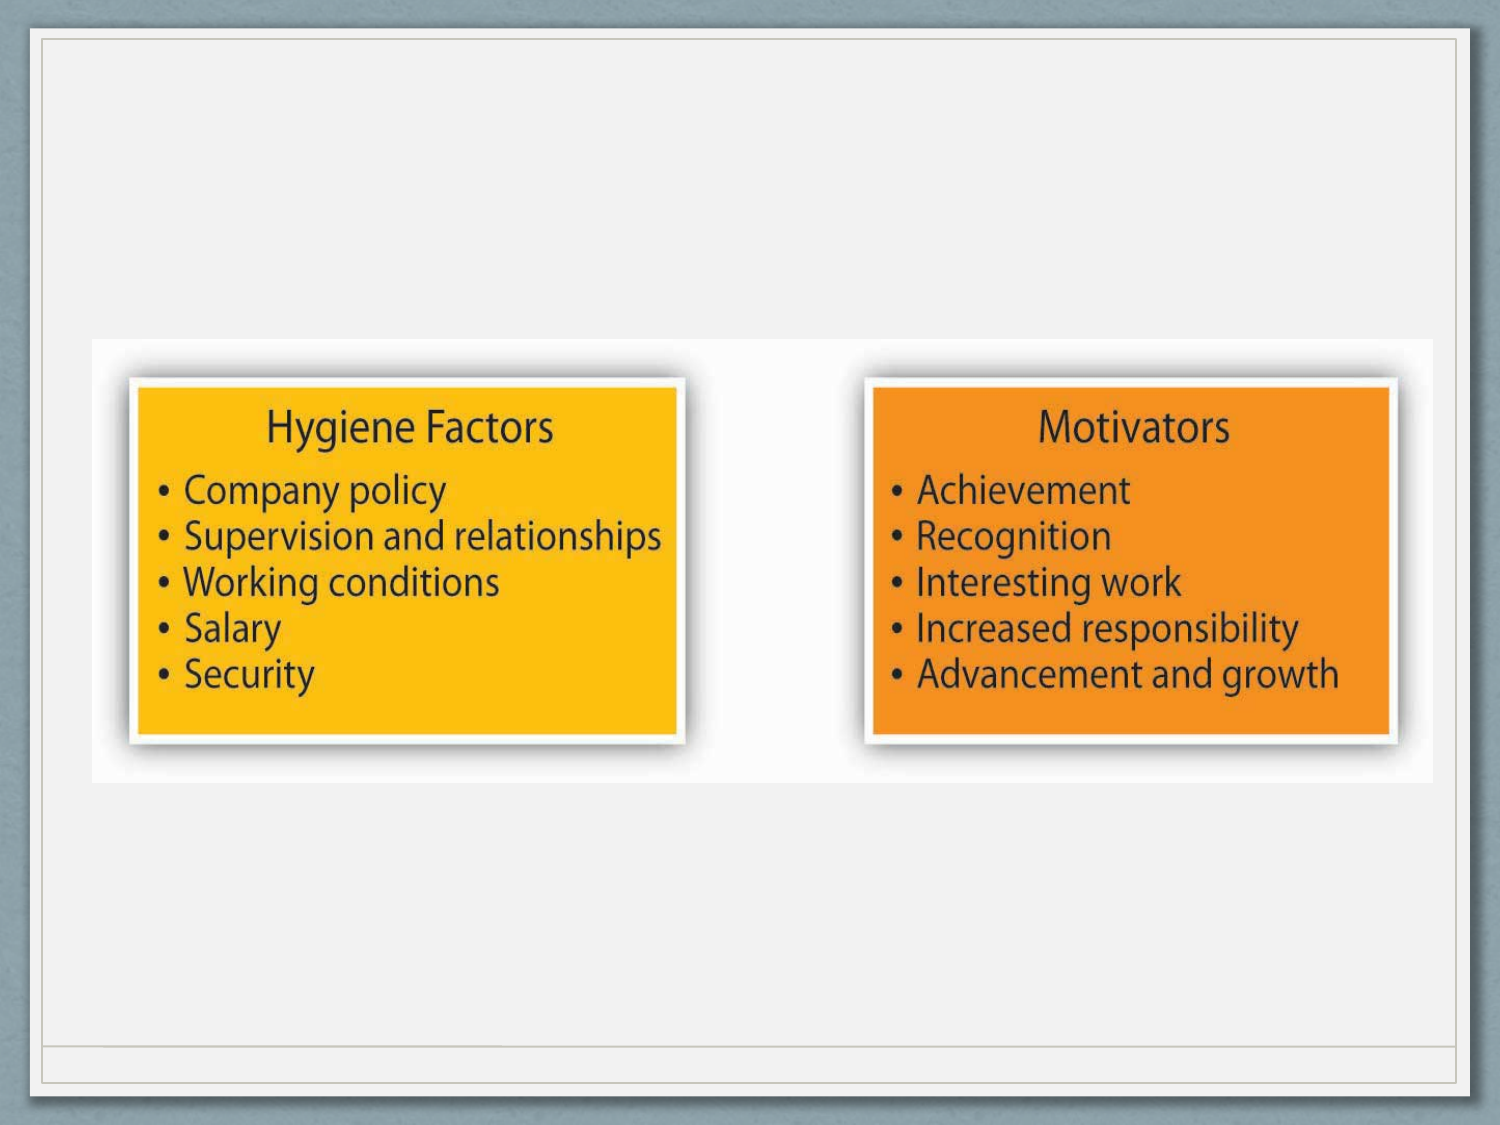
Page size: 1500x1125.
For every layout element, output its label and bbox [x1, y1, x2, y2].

picture [92, 338, 1433, 784]
